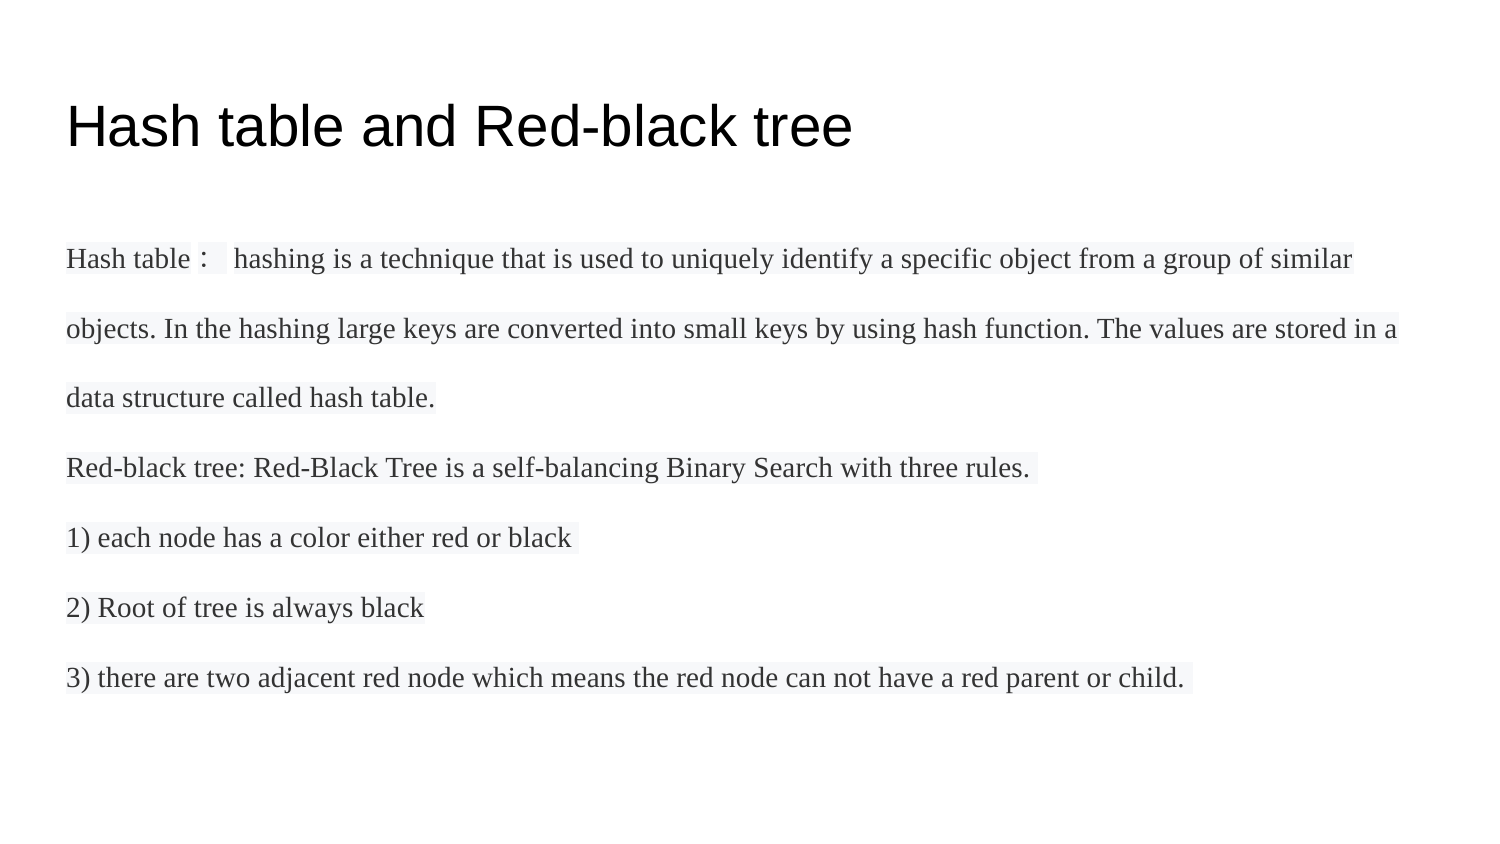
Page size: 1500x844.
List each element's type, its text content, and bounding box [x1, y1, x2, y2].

title Hash table and Red-black tree [51, 72, 1449, 167]
list Hash table：hashing is a technique that is used to uniquely identify a specific object from a group of similar objects. In the hashing large keys are converted into small keys by using hash function. The values are stored in a data structure called hash table. Red-black tree: Red-Black Tree is a self-balancing Binary Search with three rules. 1) each node has a color either red or black 2) Root of tree is always black 3) there are two adjacent red node which means the red node can not have a red parent or child. [51, 189, 1449, 750]
